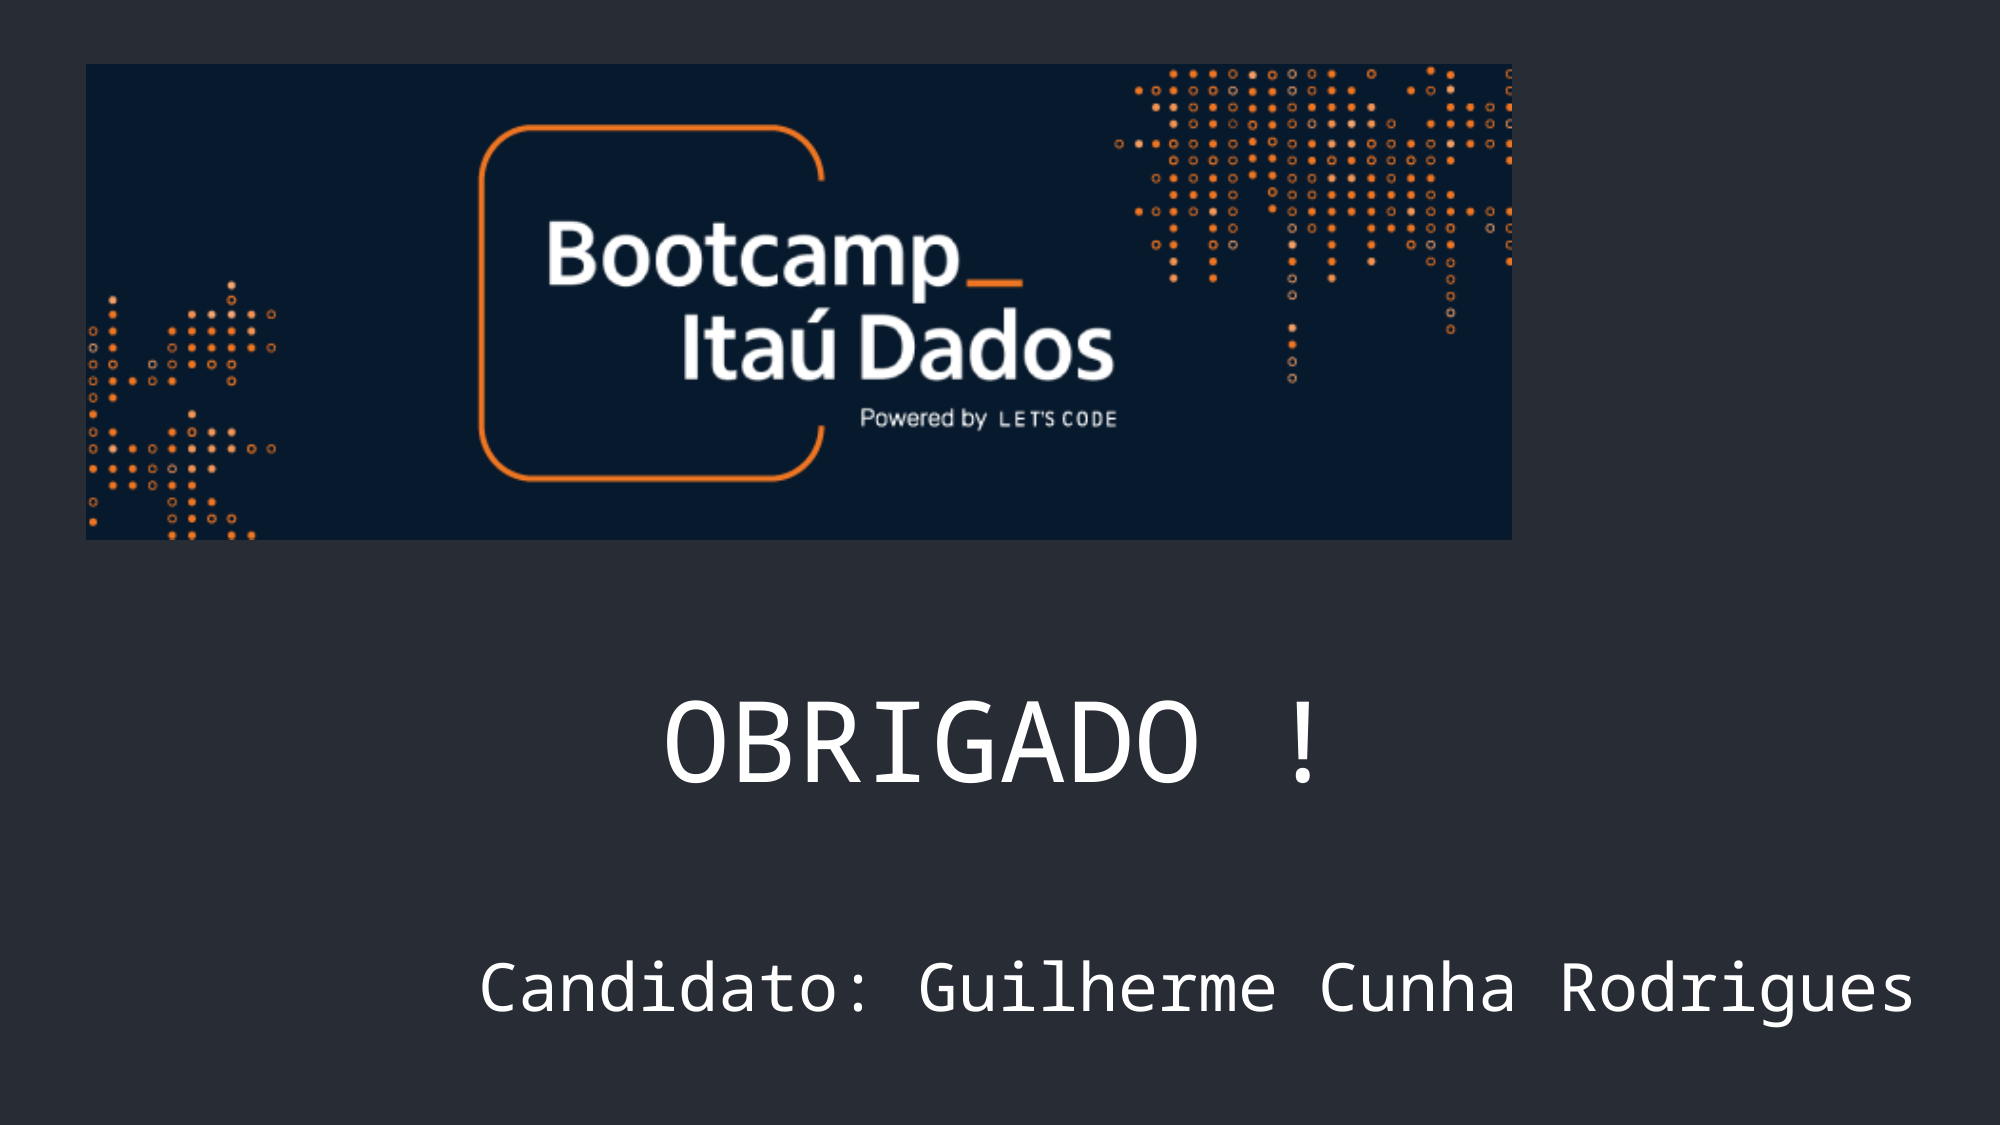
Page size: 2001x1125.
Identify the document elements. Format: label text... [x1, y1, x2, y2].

text_box Candidato: Guilherme Cunha Rodrigues [463, 937, 1975, 1032]
picture [86, 64, 1512, 540]
text_box OBRIGADO ! [244, 662, 1756, 813]
